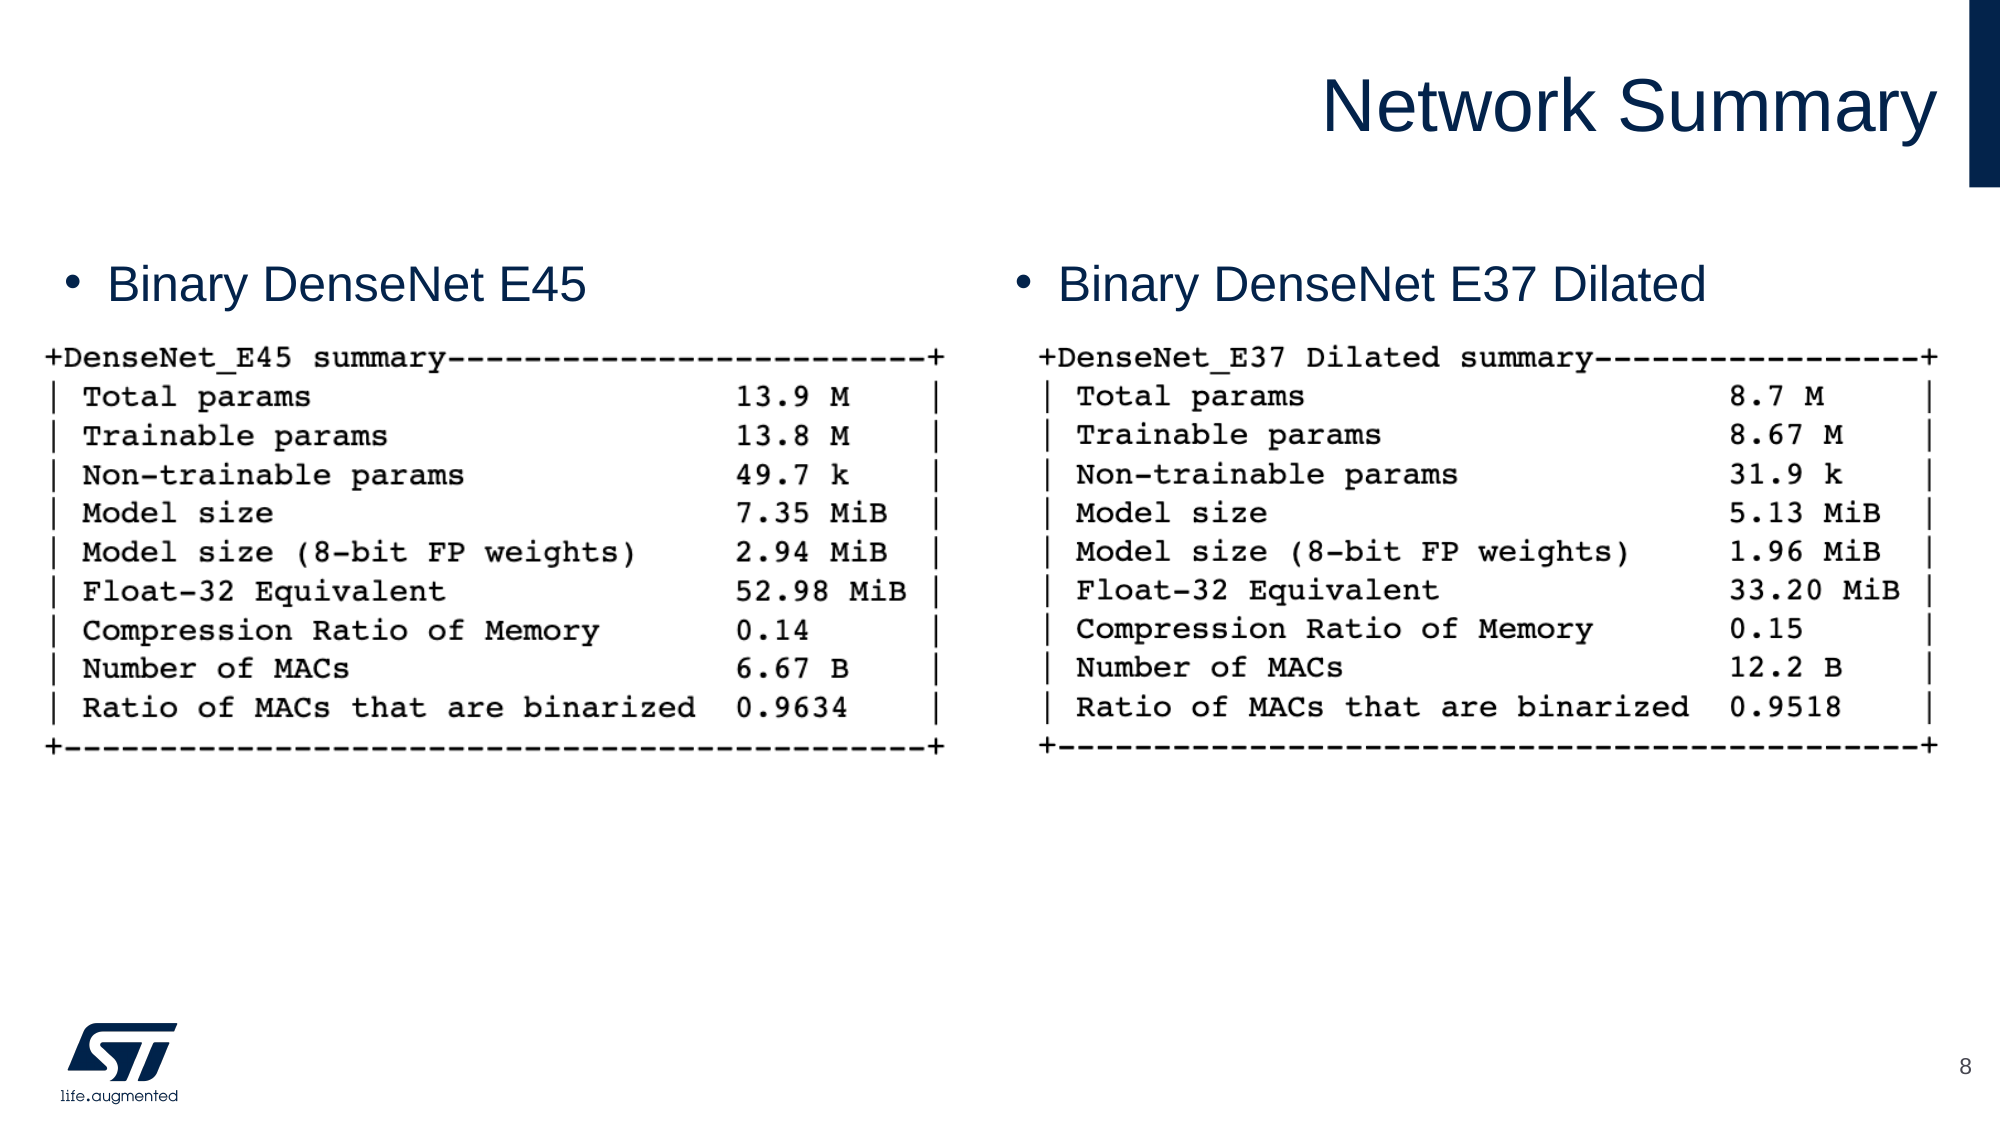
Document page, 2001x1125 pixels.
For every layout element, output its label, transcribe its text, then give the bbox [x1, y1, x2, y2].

picture [1034, 337, 1954, 766]
picture [36, 329, 965, 774]
picture [37, 999, 201, 1125]
title Network Summary [49, 0, 1954, 215]
list Binary DenseNet E45 [49, 243, 988, 1000]
slide_number 8 [1904, 1038, 1972, 1087]
list Binary DenseNet E37 Dilated [999, 243, 1939, 1000]
